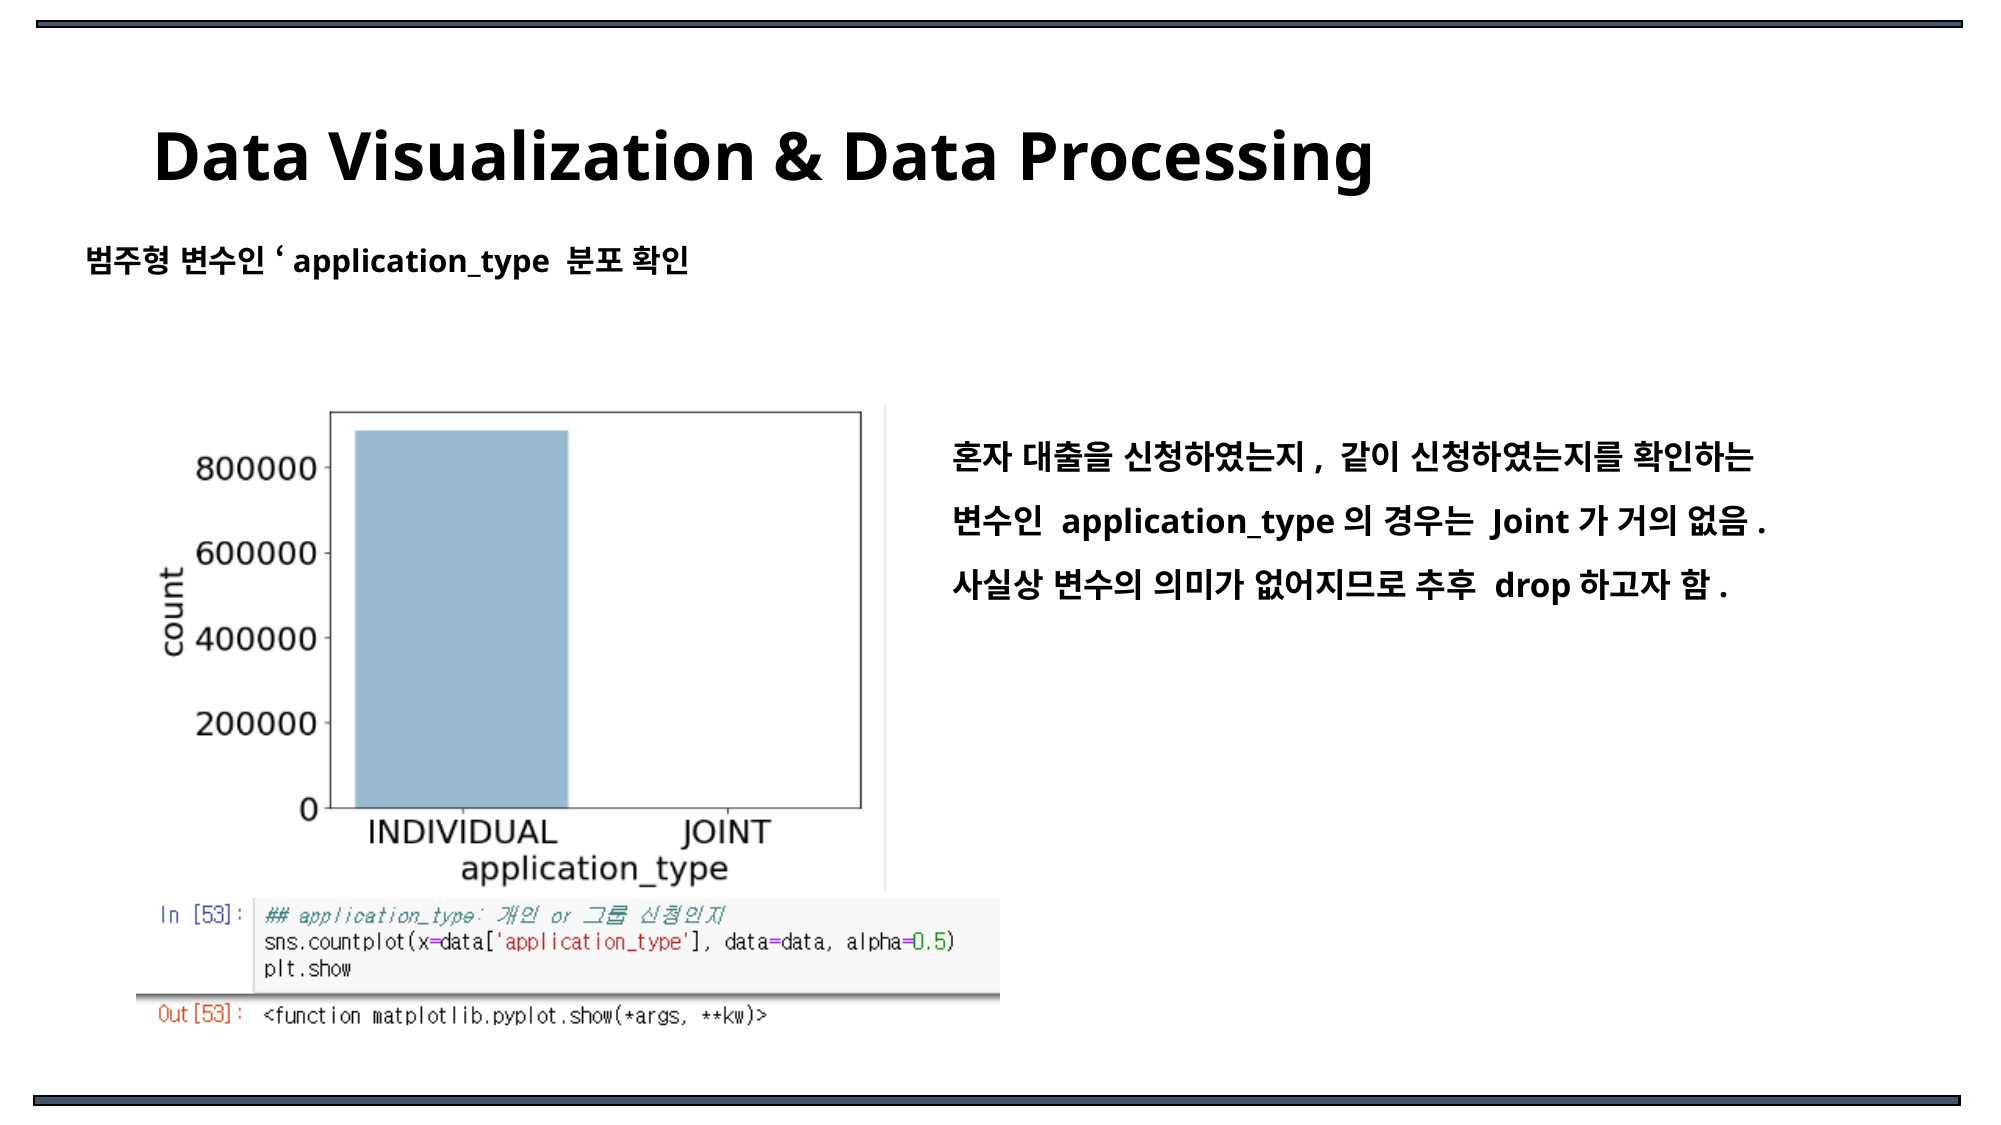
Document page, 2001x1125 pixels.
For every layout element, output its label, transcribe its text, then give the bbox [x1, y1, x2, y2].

title Data Visualization & Data Processing [137, 50, 1863, 268]
picture [125, 404, 887, 892]
text_box [33, 1095, 1961, 1106]
picture [136, 898, 1000, 1039]
text_box 혼자 대출을 신청하였는지, 같이 신청하였는지를 확인하는 변수인 application_type의 경우는 Joint가 거의 없음. 사실상 변수의 의미가 없어지므로 추후 drop하고자 함. [937, 404, 1844, 611]
list 범주형 변수인 ‘application_type 분포 확인 [70, 210, 1851, 1035]
text_box [36, 20, 1963, 28]
